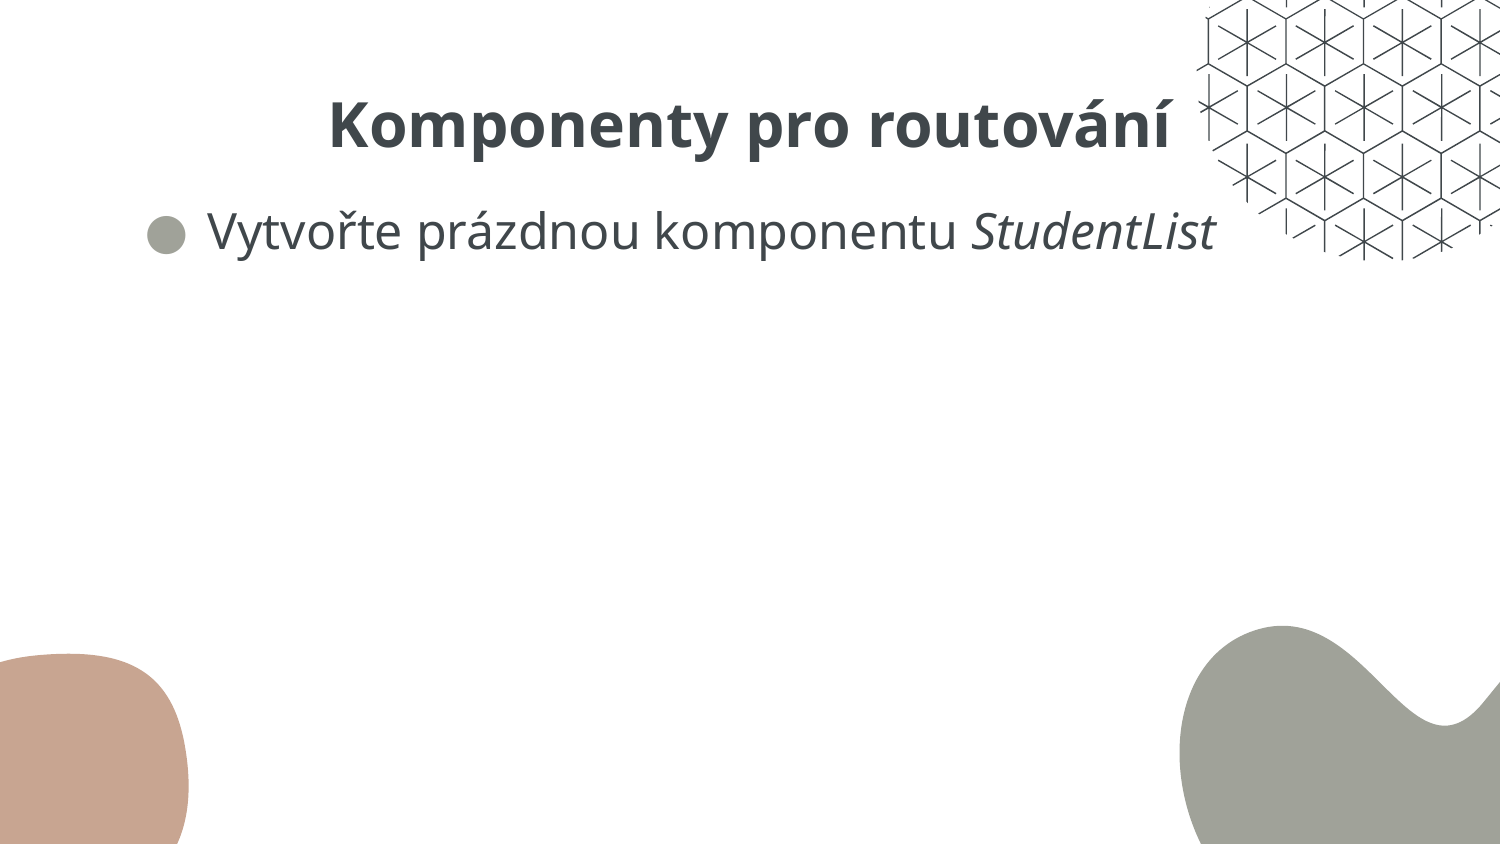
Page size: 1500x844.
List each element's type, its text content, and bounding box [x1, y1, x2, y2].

subtitle Vytvořte prázdnou komponentu StudentList [116, 184, 1383, 749]
title Komponenty pro routování [116, 85, 1383, 175]
